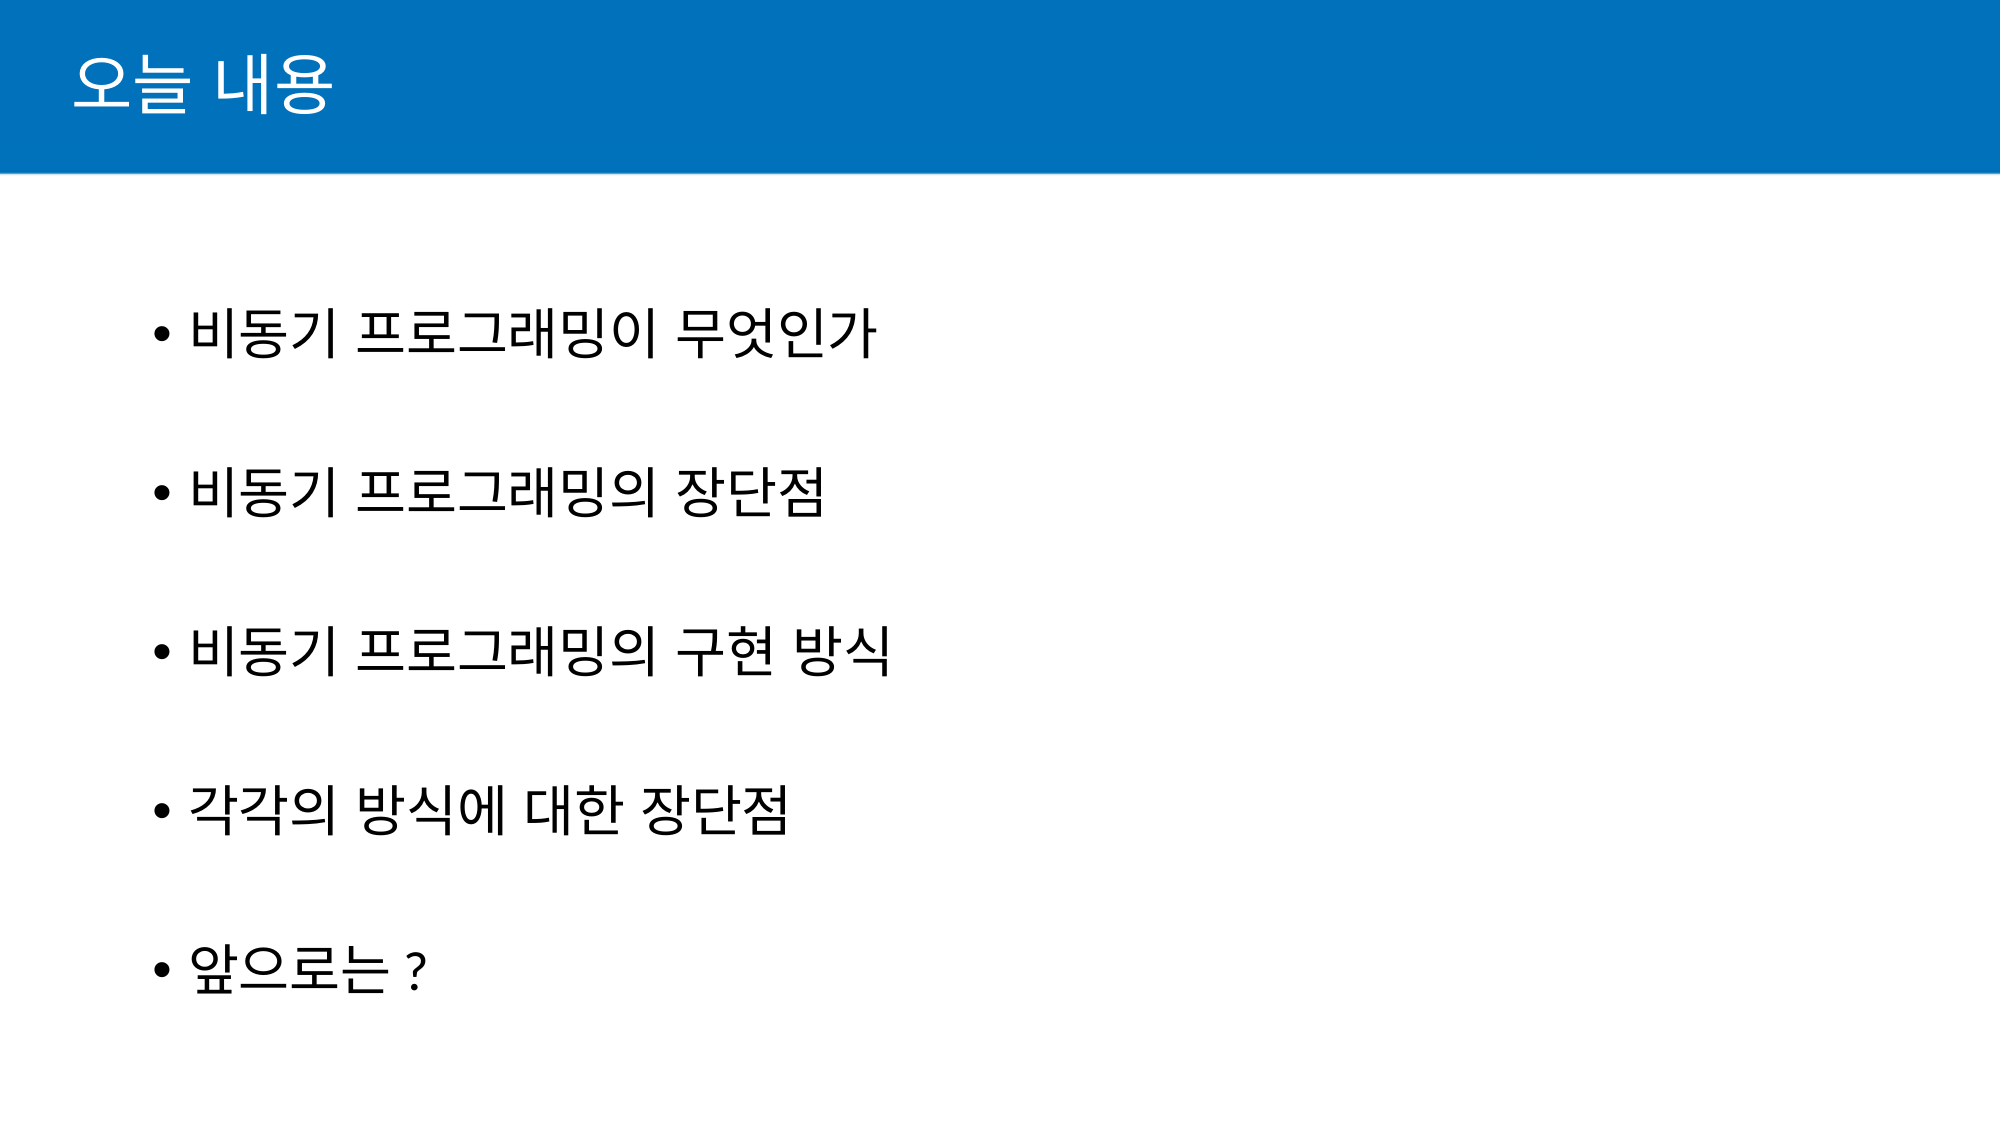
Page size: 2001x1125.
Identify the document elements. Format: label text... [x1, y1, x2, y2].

list 비동기 프로그래밍이 무엇인가 비동기 프로그래밍의 장단점 비동기 프로그래밍의 구현 방식 각각의 방식에 대한 장단점 앞으로는? [137, 299, 1863, 1014]
picture [0, 0, 2000, 1125]
title 오늘 내용 [56, 22, 2000, 153]
